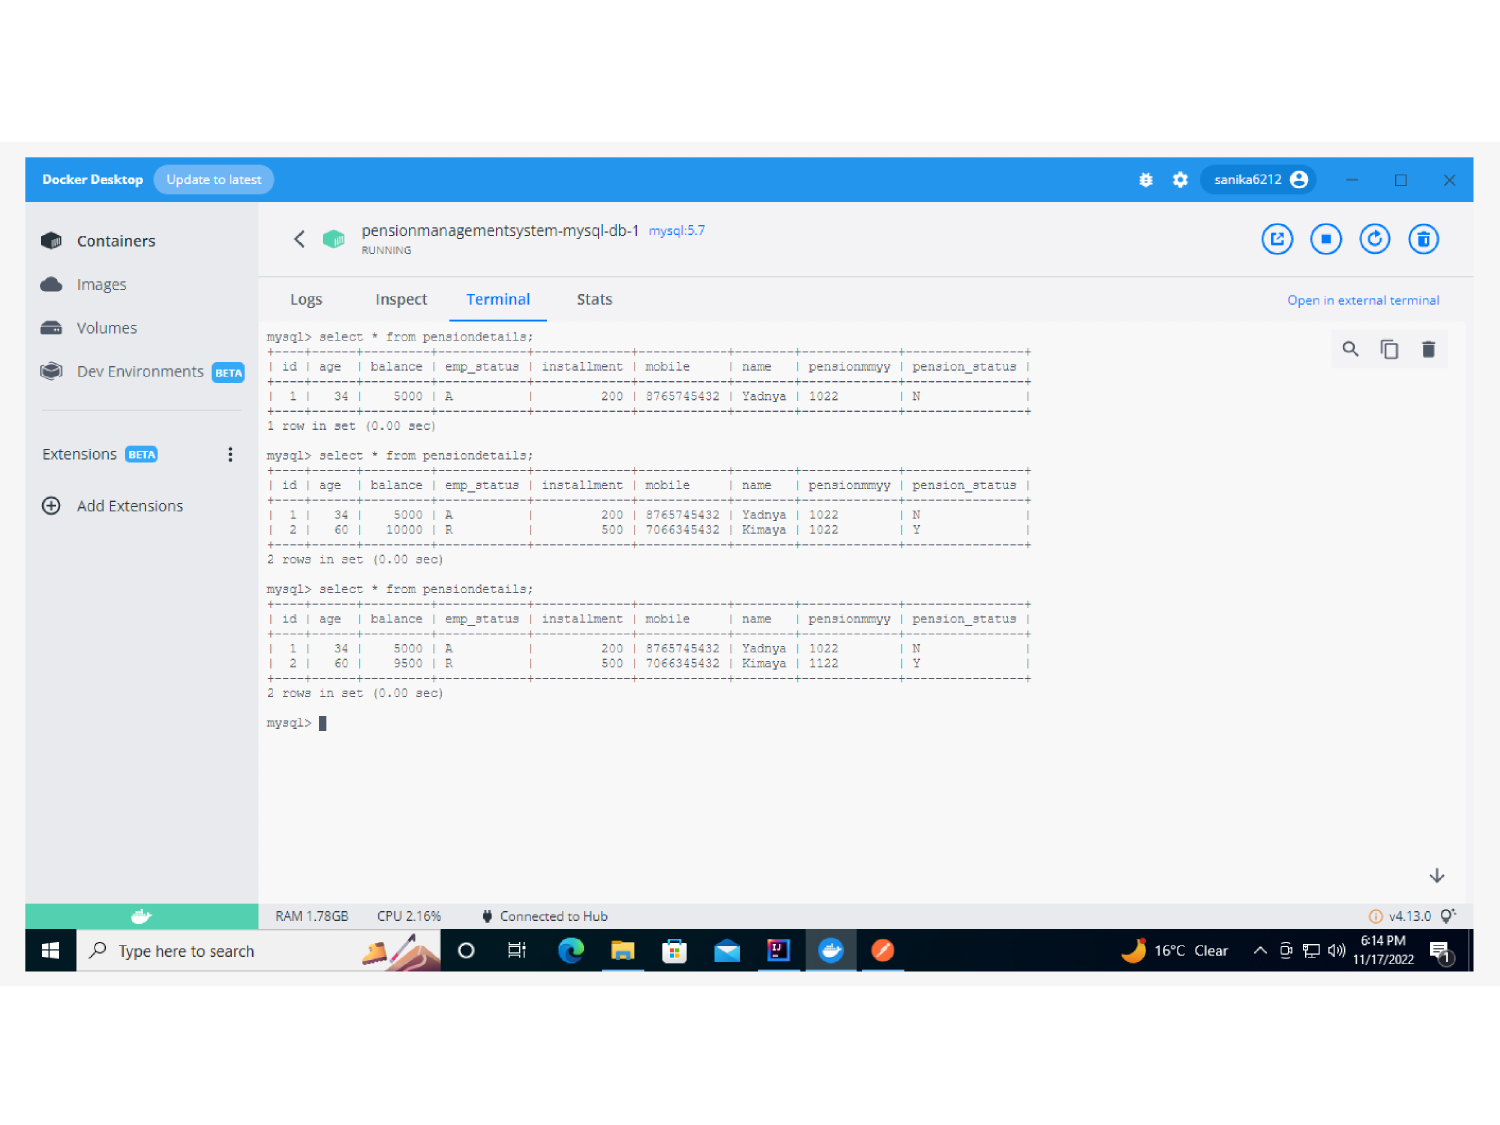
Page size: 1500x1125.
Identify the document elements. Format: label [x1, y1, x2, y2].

picture [0, 141, 1500, 987]
